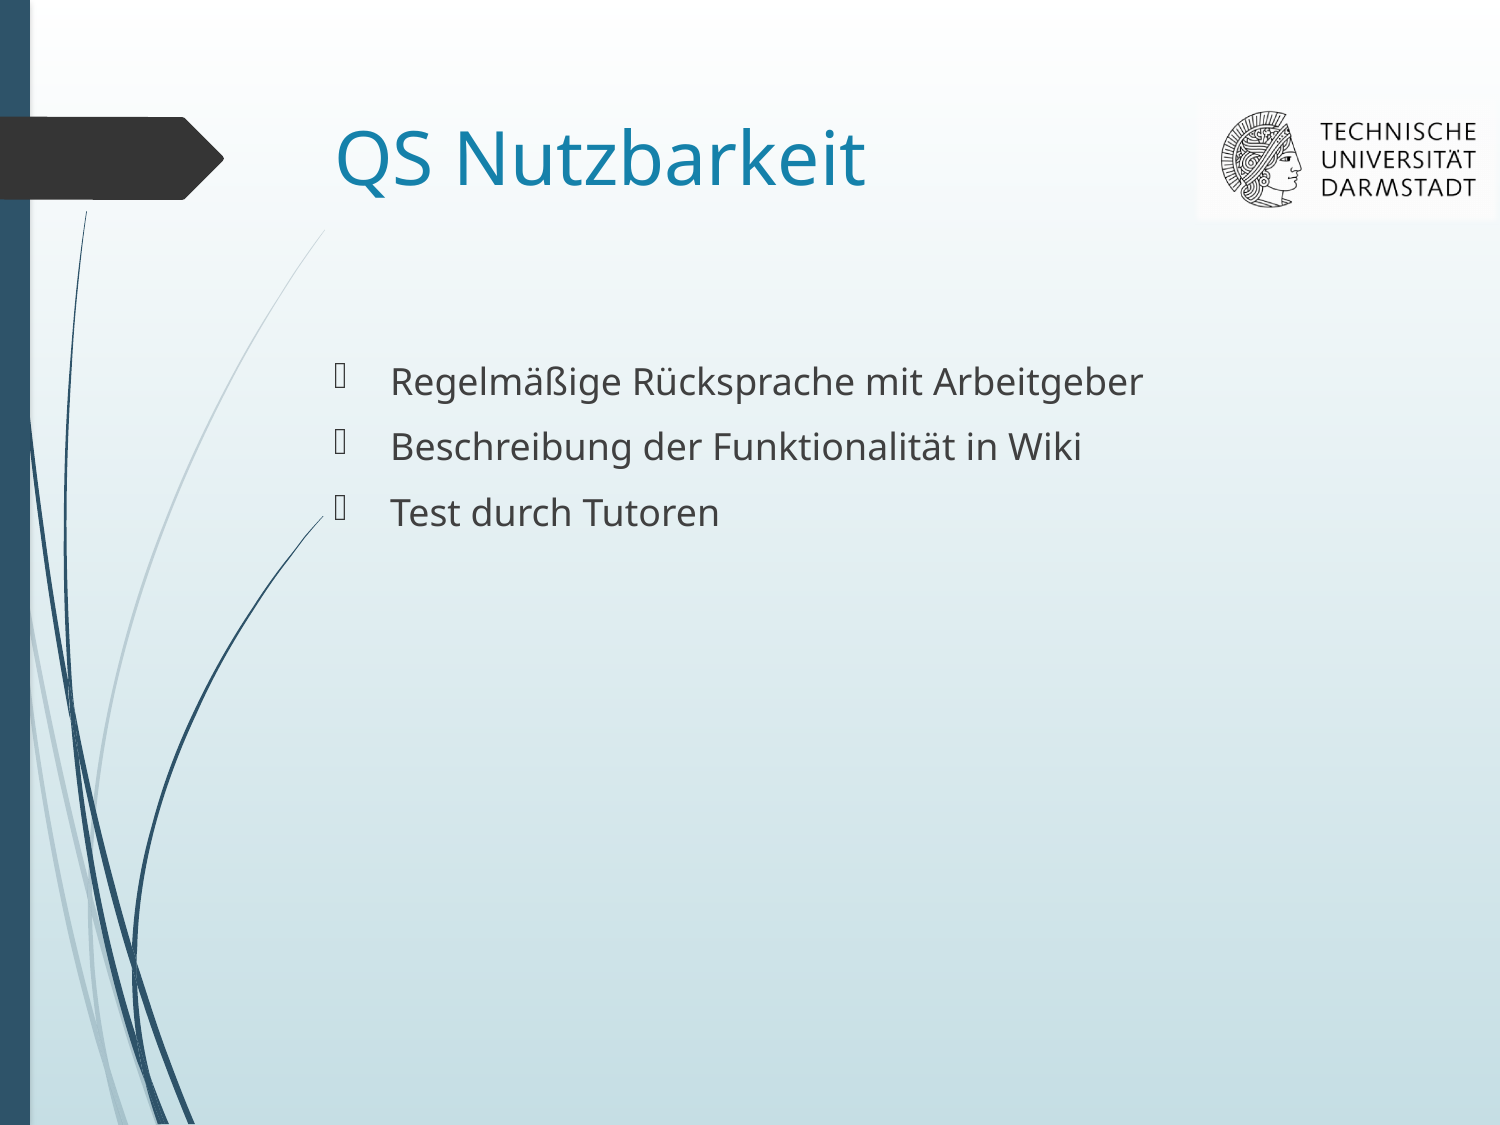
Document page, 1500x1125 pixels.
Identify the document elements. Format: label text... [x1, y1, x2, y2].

title QS Nutzbarkeit [319, 102, 1400, 313]
list Regelmäßige Rücksprache mit Arbeitgeber Beschreibung der Funktionalität in Wiki Test durch Tutoren [318, 350, 1400, 970]
picture [1400, 102, 1493, 217]
